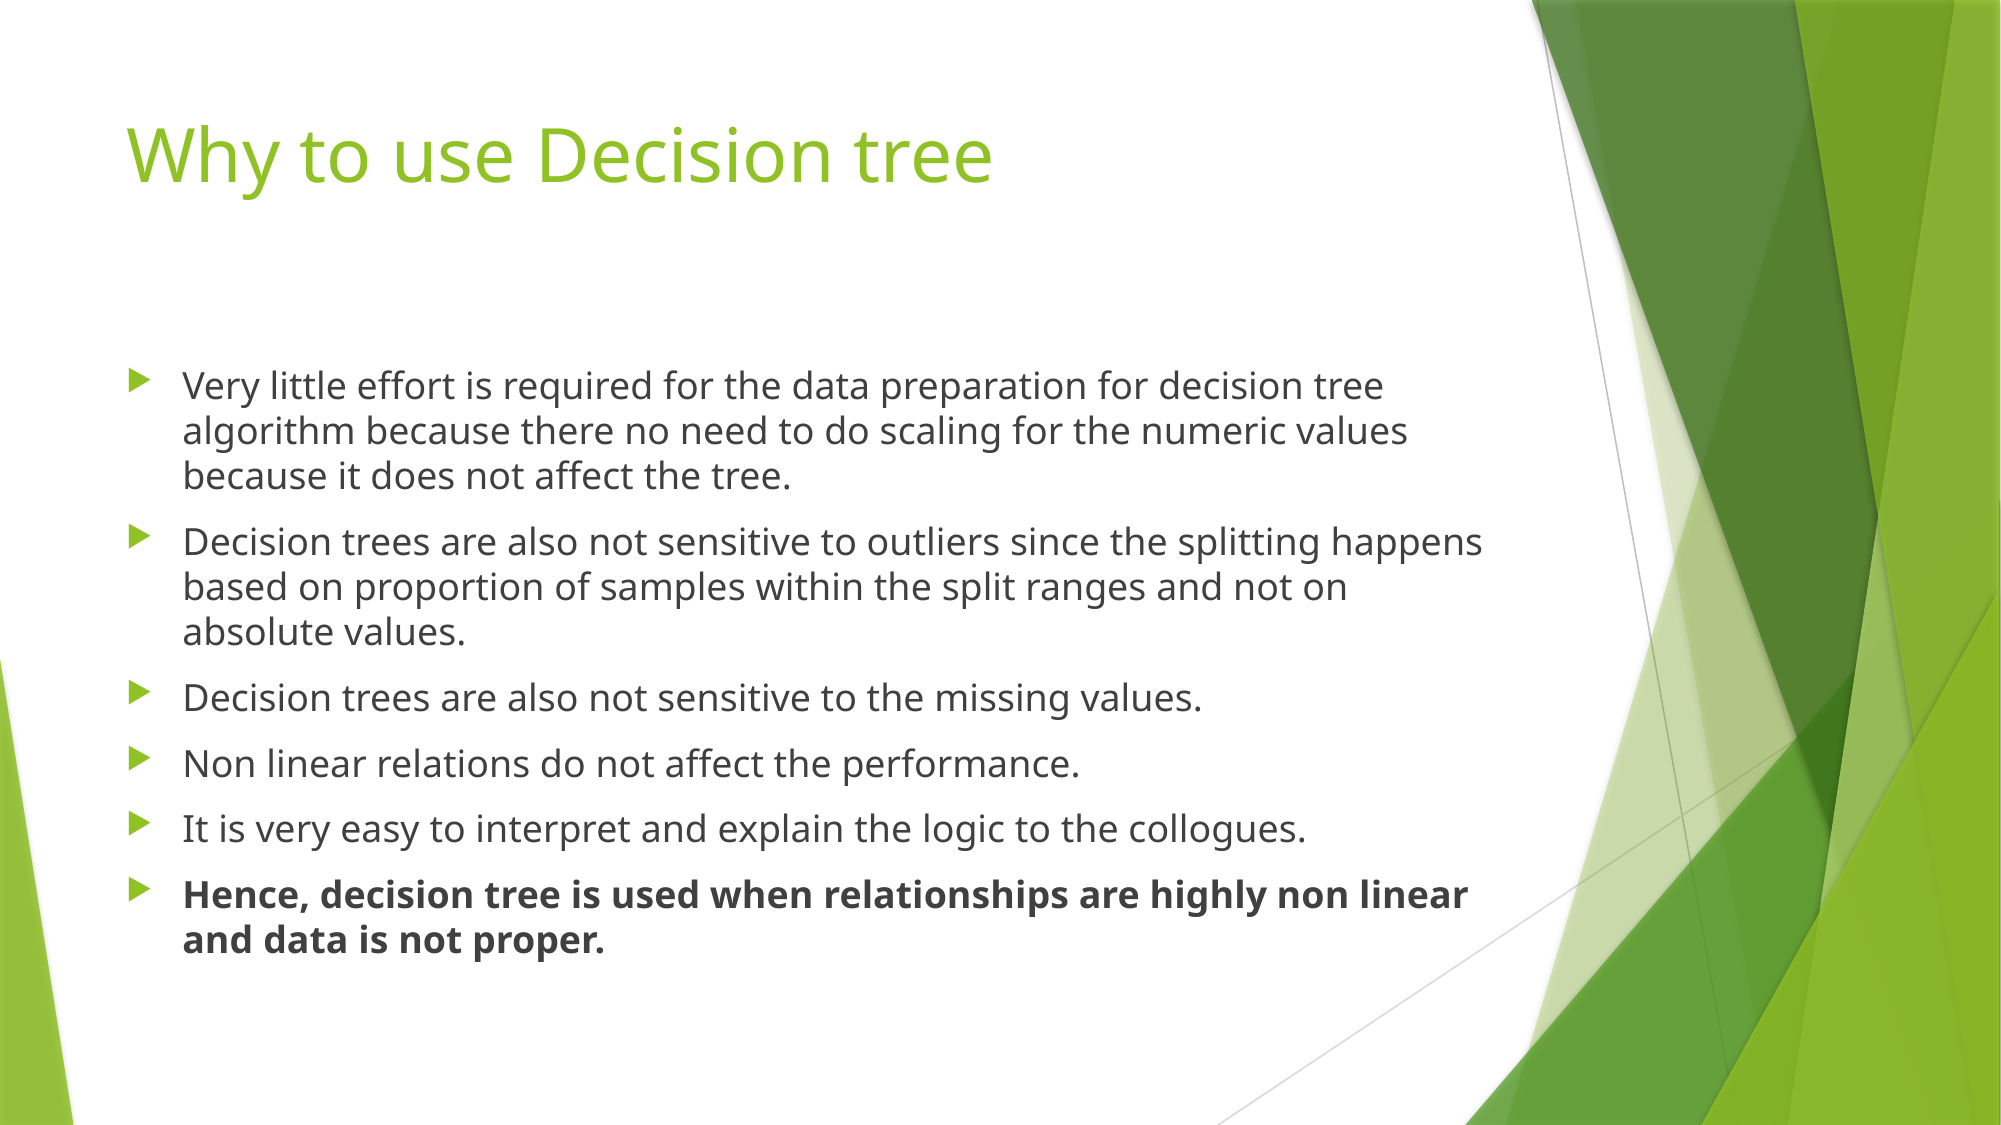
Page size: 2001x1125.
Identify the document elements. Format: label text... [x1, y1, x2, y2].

list Very little effort is required for the data preparation for decision tree algorithm because there no need to do scaling for the numeric values because it does not affect the tree. Decision trees are also not sensitive to outliers since the splitting happens based on proportion of samples within the split ranges and not on absolute values. Decision trees are also not sensitive to the missing values. Non linear relations do not affect the performance. It is very easy to interpret and explain the logic to the collogues. Hence, decision tree is used when relationships are highly non linear and data is not proper. [111, 354, 1522, 1058]
title Why to use Decision tree [111, 99, 1522, 317]
